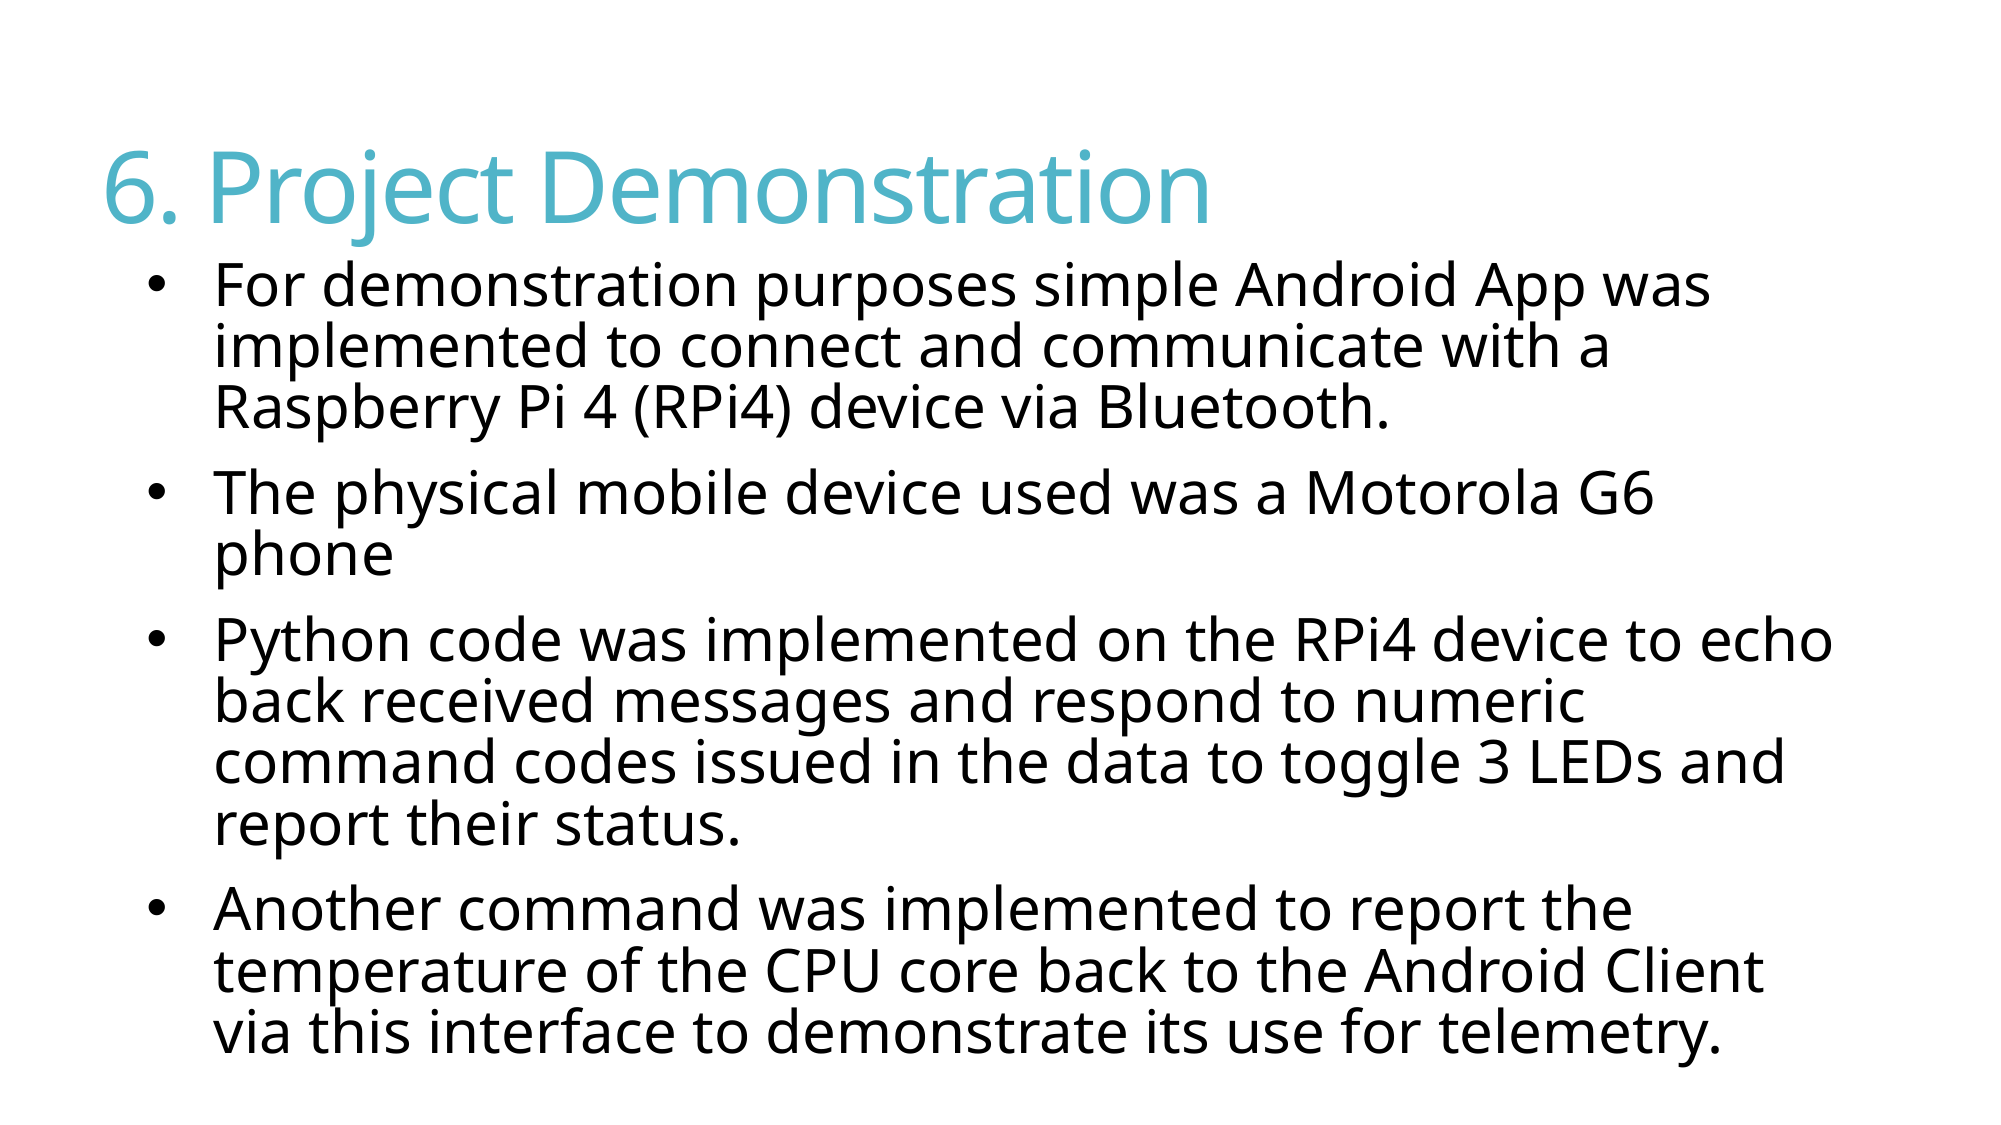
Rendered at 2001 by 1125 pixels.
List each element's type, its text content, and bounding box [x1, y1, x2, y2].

list For demonstration purposes simple Android App was implemented to connect and communicate with a Raspberry Pi 4 (RPi4) device via Bluetooth. The physical mobile device used was a Motorola G6 phone Python code was implemented on the RPi4 device to echo back received messages and respond to numeric command codes issued in the data to toggle 3 LEDs and report their status. Another command was implemented to report the temperature of the CPU core back to the Android Client via this interface to demonstrate its use for telemetry. [131, 249, 1856, 1075]
title 6. Project Demonstration [86, 80, 1856, 250]
